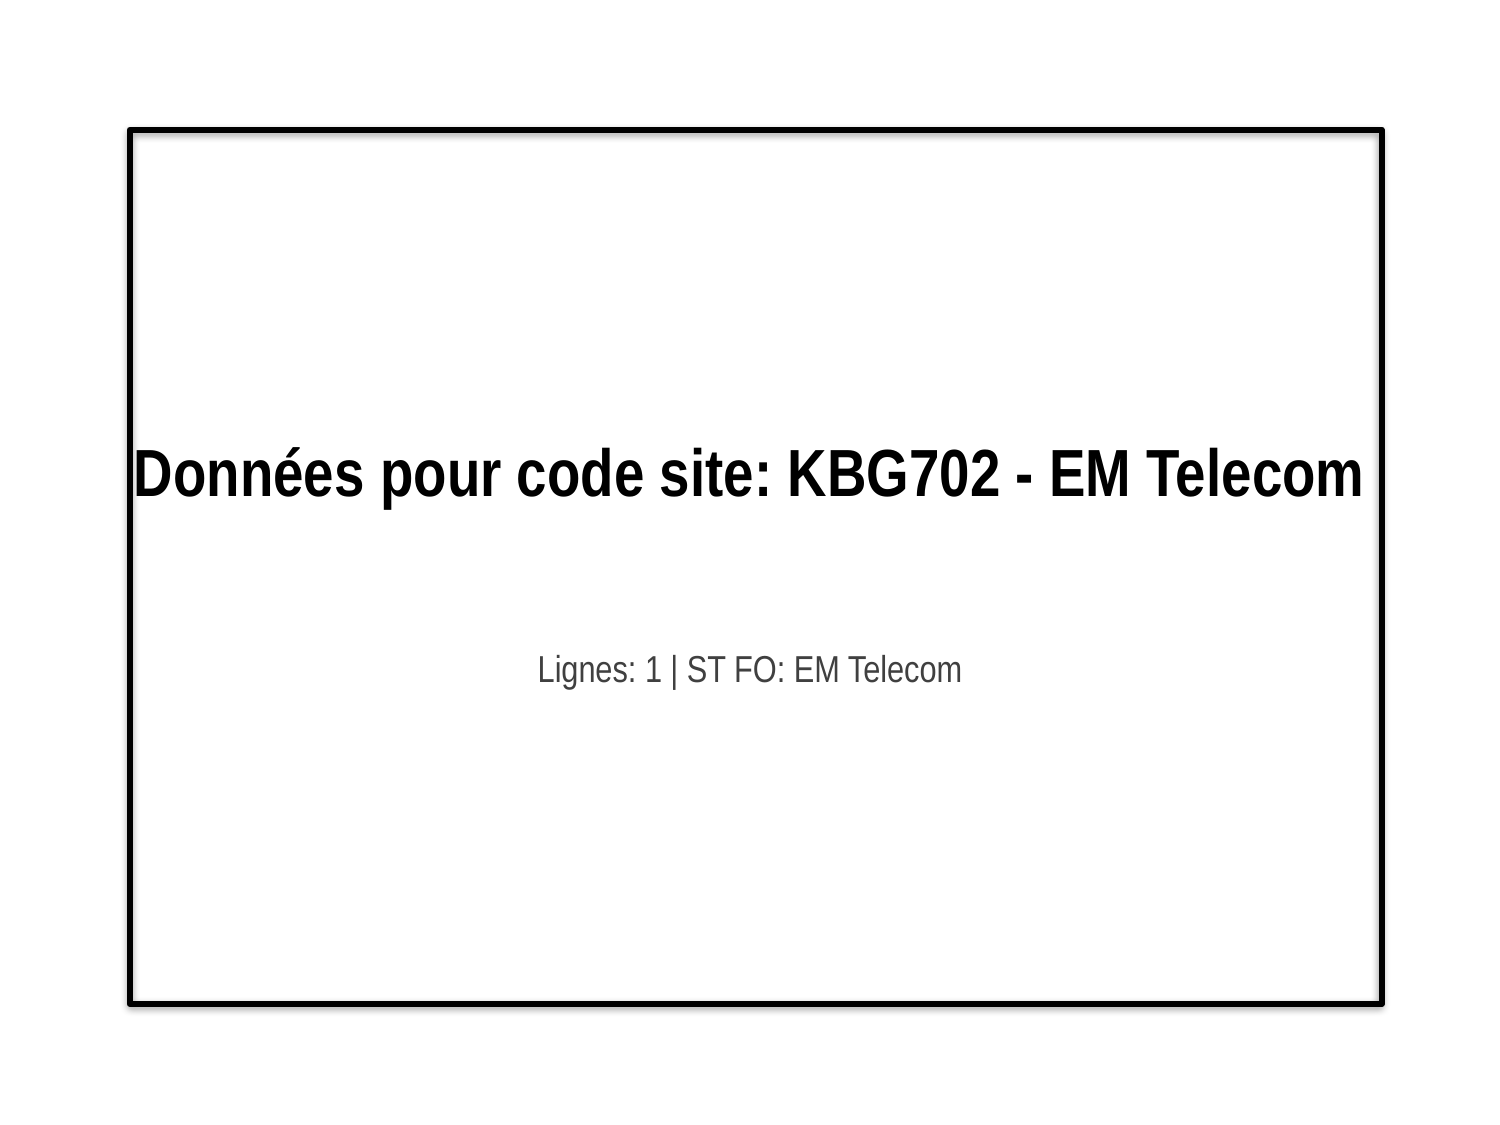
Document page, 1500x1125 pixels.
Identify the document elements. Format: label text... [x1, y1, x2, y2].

text_box [129, 591, 1383, 1005]
text_box [129, 129, 1383, 349]
subtitle Lignes: 1 | ST FO: EM Telecom [225, 637, 1275, 925]
title Données pour code site: KBG702 - EM Telecom [112, 349, 1388, 591]
